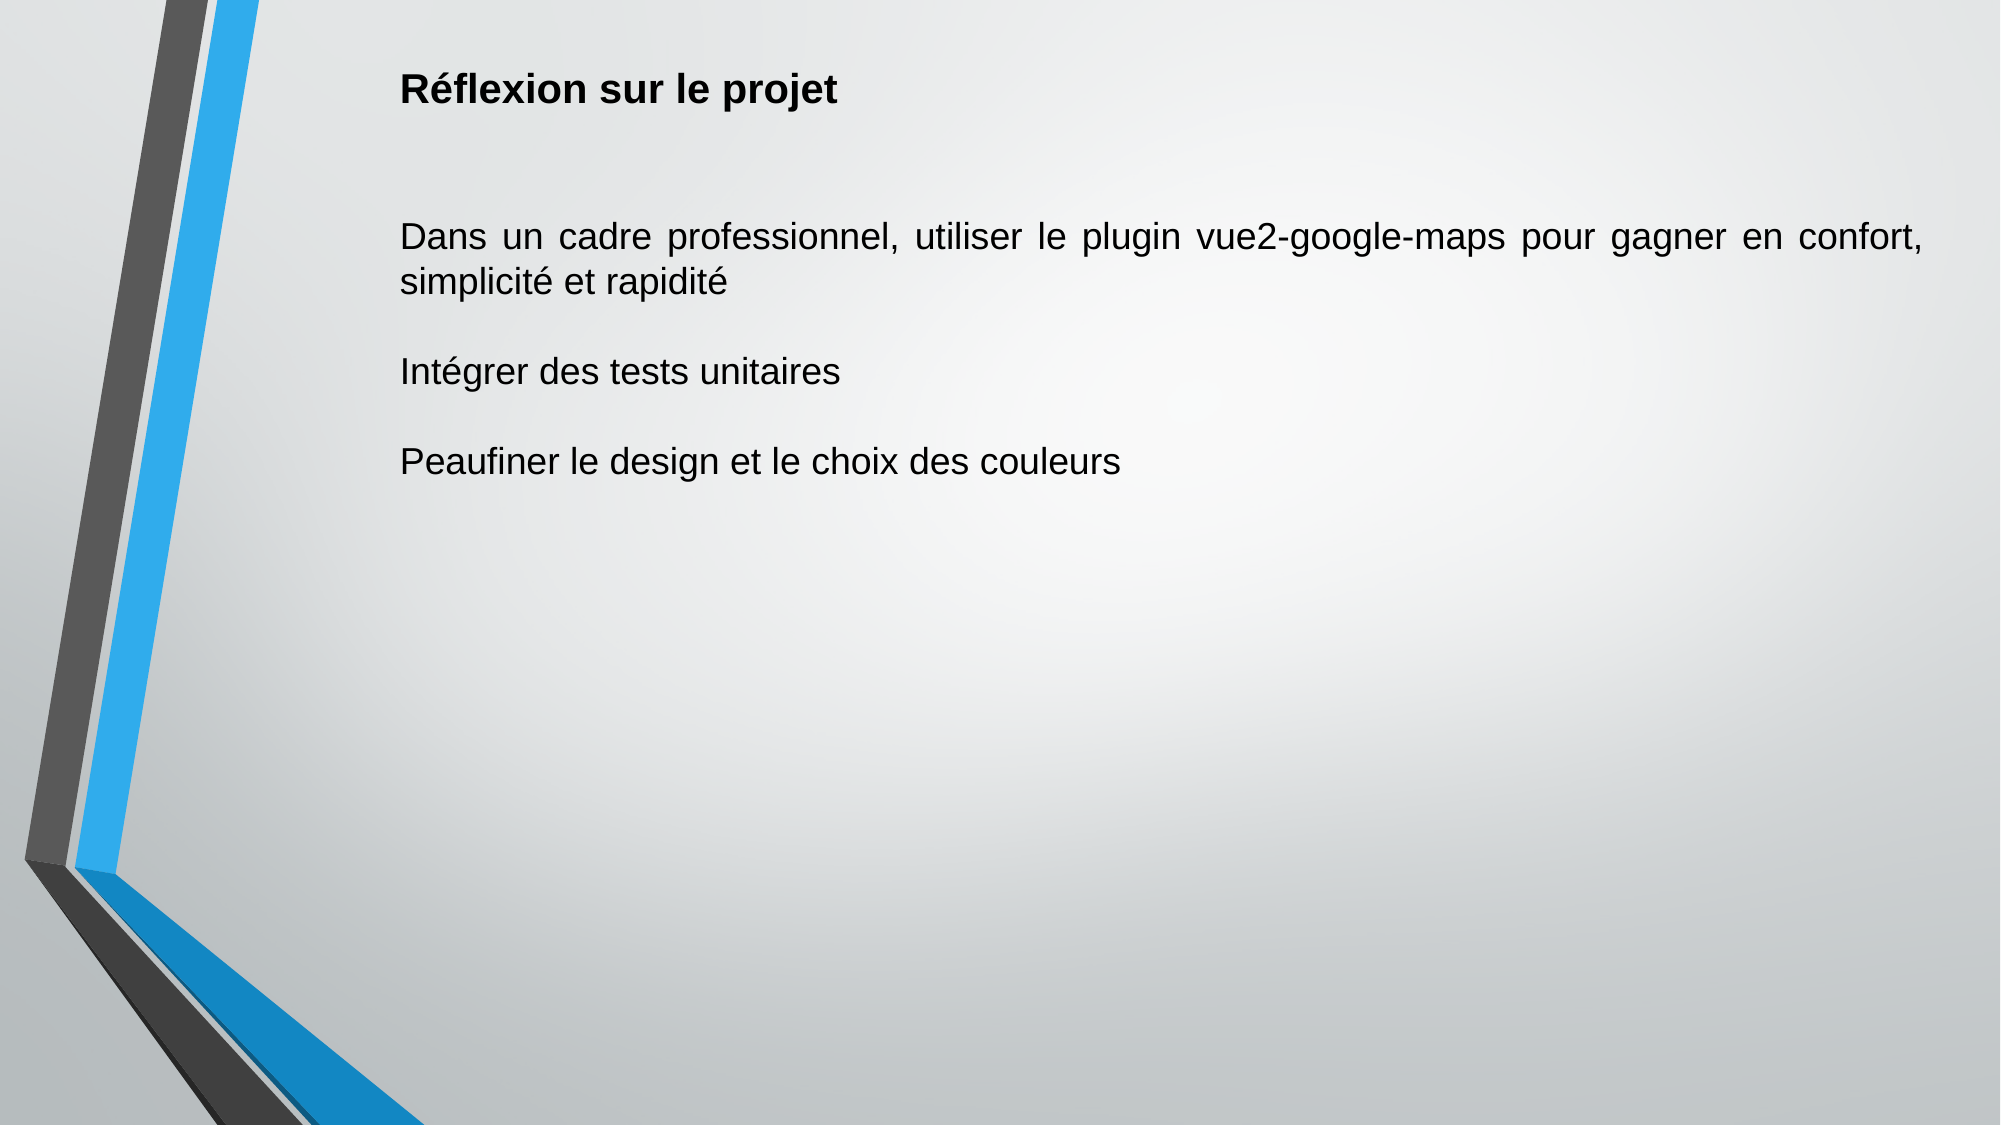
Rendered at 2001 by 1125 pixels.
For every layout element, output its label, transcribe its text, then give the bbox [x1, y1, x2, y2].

text_box Dans un cadre professionnel, utiliser le plugin vue2-google-maps pour gagner en confort, simplicité et rapidité Intégrer des tests unitaires Peaufiner le design et le choix des couleurs [385, 205, 1939, 490]
text_box Réflexion sur le projet [385, 54, 1939, 120]
